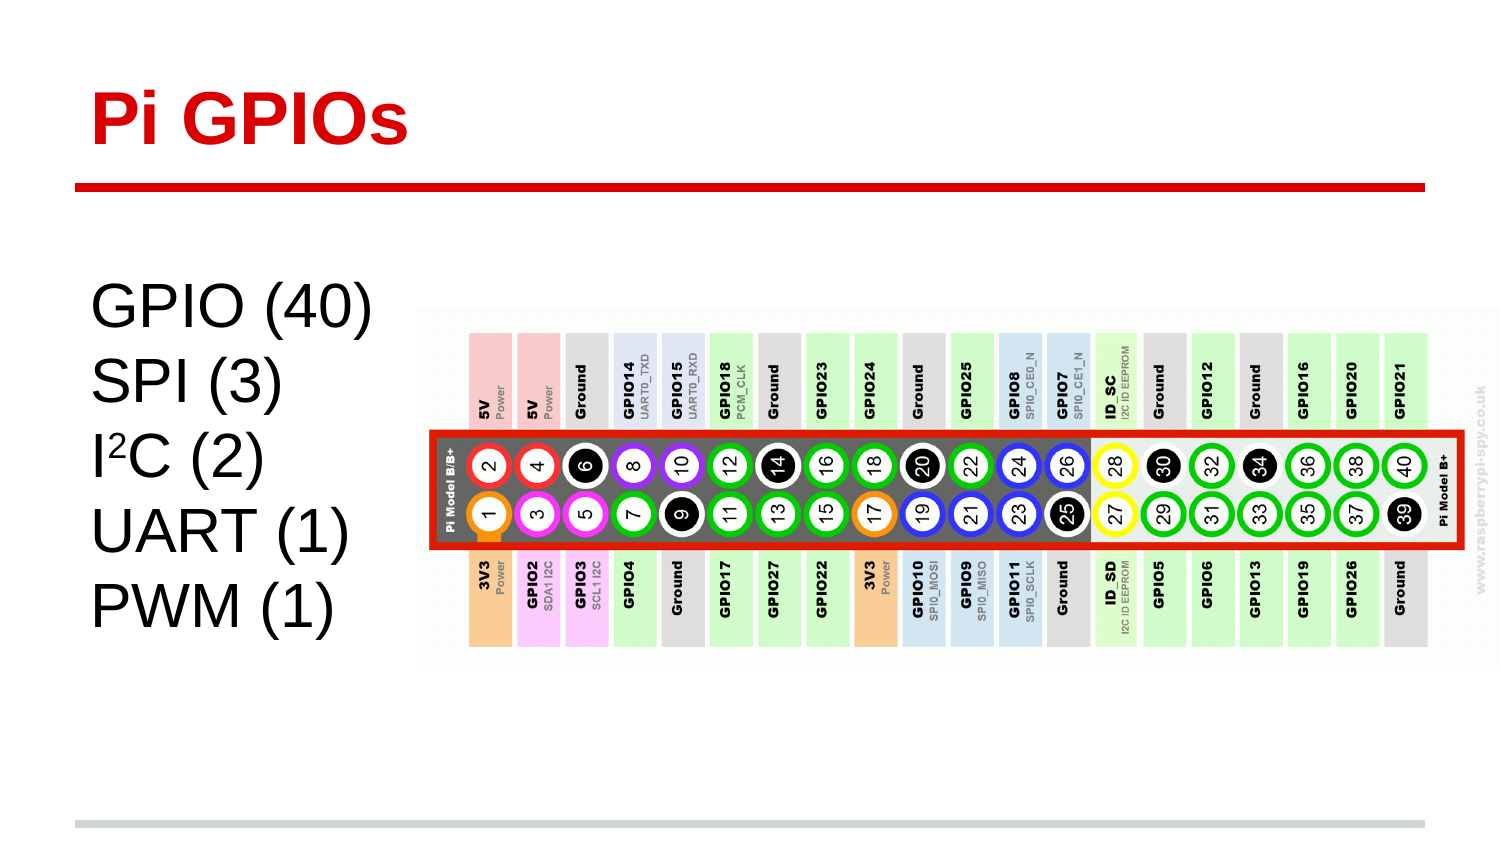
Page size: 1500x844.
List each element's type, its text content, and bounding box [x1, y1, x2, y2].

list GPIO (40) SPI (3) I2C (2) UART (1) PWM (1) [75, 175, 1425, 787]
picture [416, 309, 1500, 671]
title Pi GPIOs [75, 33, 1425, 175]
